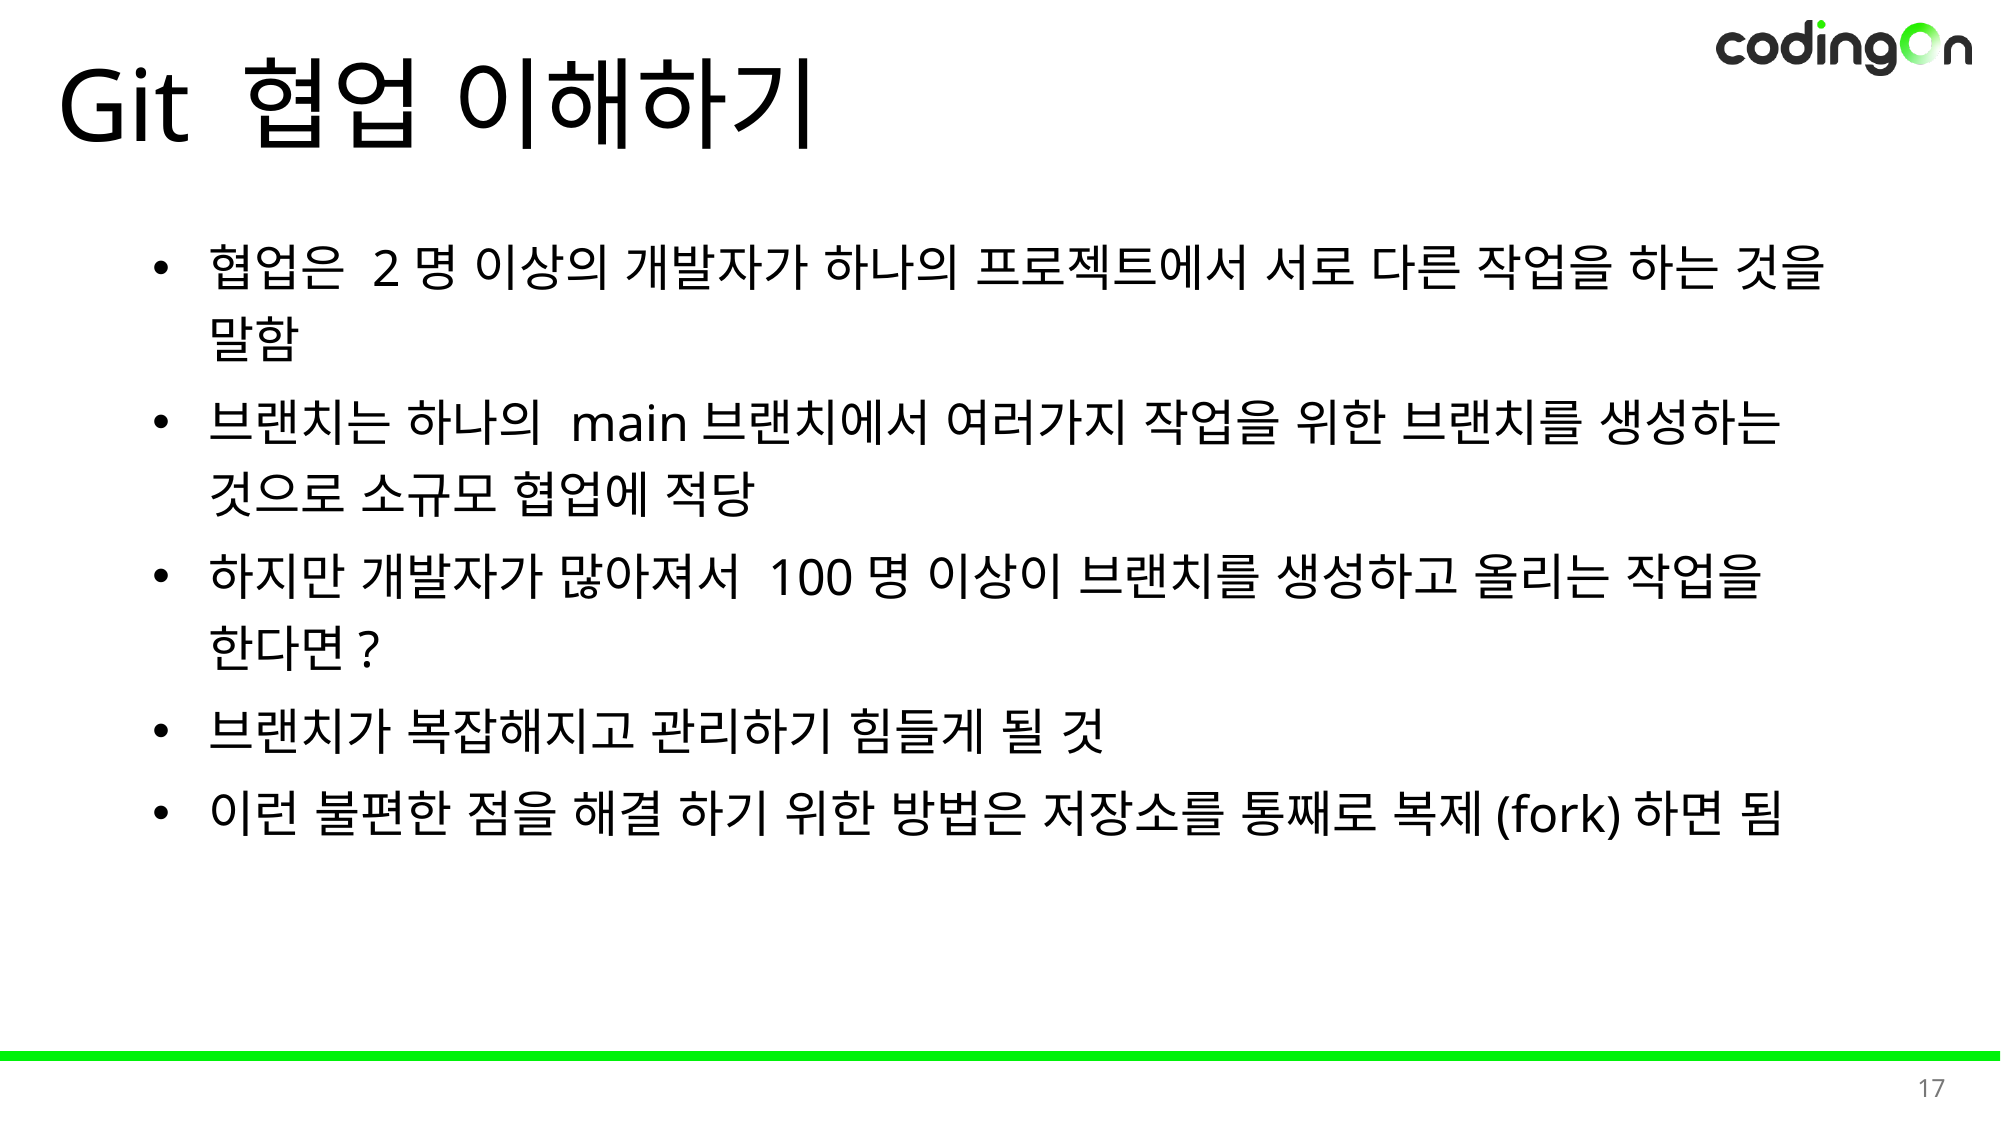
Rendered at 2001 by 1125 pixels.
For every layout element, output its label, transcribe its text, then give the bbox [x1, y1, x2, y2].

title Git 협업 이해하기 [41, 0, 1767, 218]
slide_number 17 [1510, 1059, 1961, 1120]
picture [1767, 20, 1972, 76]
list 협업은 2명 이상의 개발자가 하나의 프로젝트에서 서로 다른 작업을 하는 것을 말함 브랜치는 하나의 main브랜치에서 여러가지 작업을 위한 브랜치를 생성하는 것으로 소규모 협업에 적당 하지만 개발자가 많아져서 100명 이상이 브랜치를 생성하고 올리는 작업을 한다면? 브랜치가 복잡해지고 관리하기 힘들게 될 것 이런 불편한 점을 해결 하기 위한 방법은 저장소를 통째로 복제(fork)하면 됨 [137, 217, 1863, 1043]
